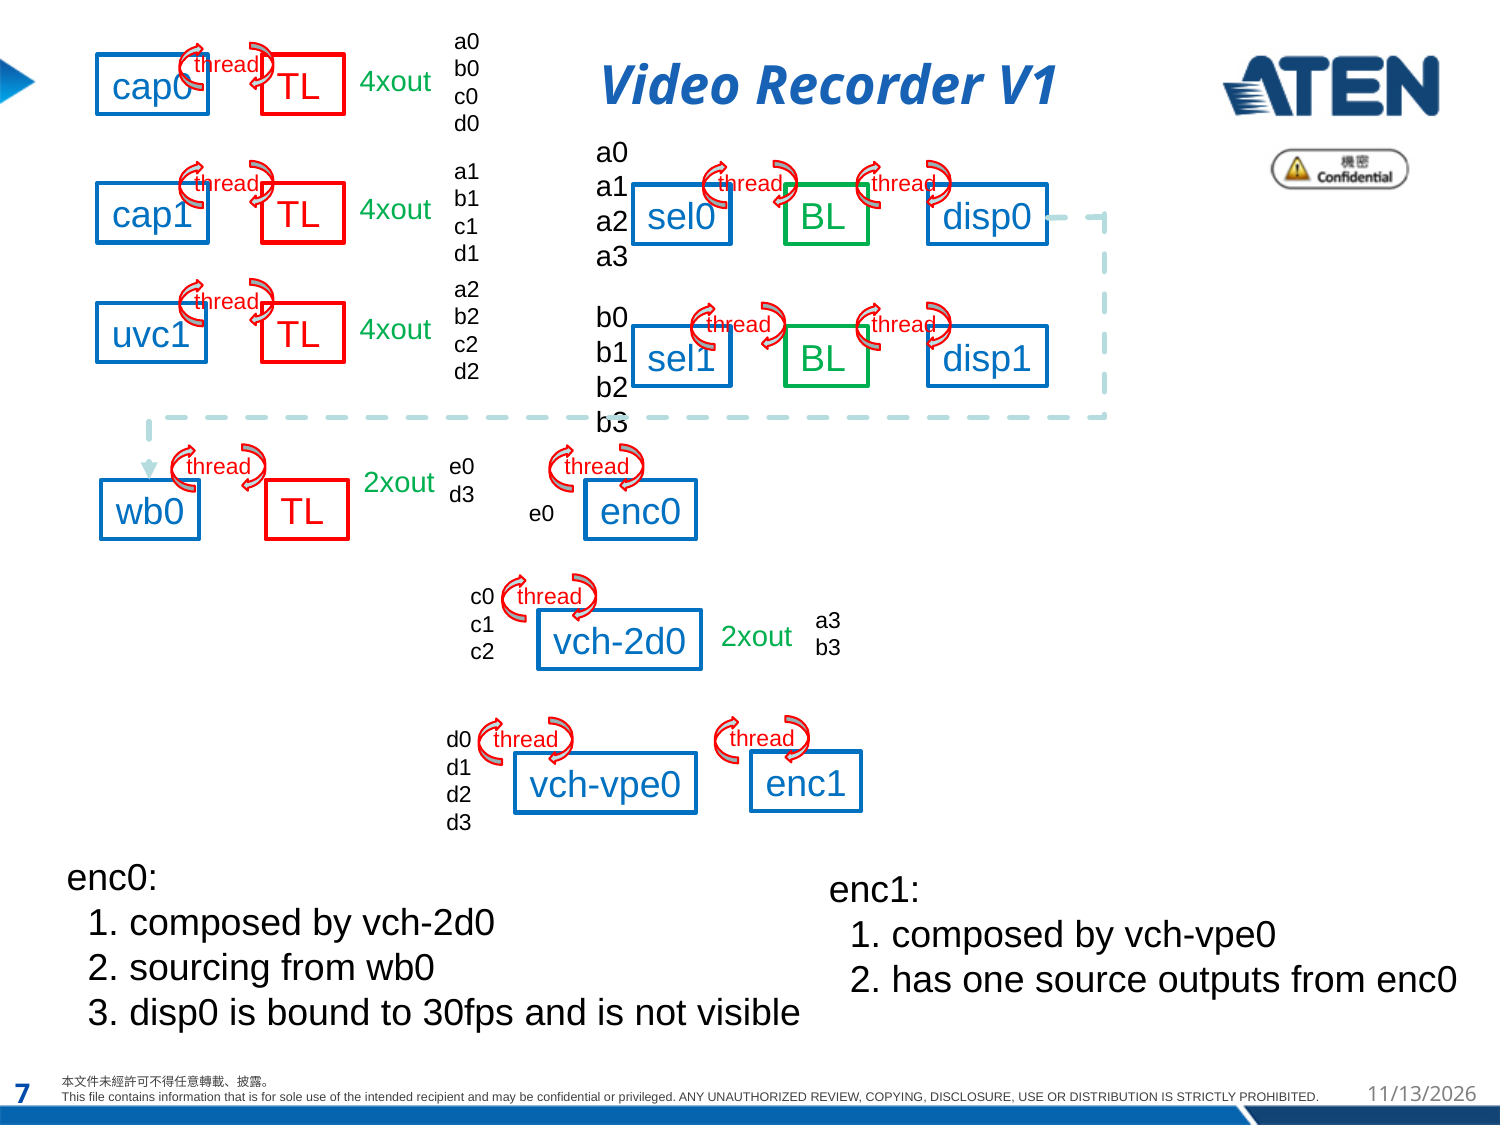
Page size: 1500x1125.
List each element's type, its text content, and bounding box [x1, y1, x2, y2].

text_box wb0 [101, 479, 199, 540]
text_box a0 a1 a2 a3 [581, 125, 643, 280]
text_box 2xout [348, 456, 434, 506]
text_box [856, 303, 880, 350]
text_box enc0: 1. composed by vch-2d0 2. sourcing from wb0 3. disp0 is bound to 30fps and is not visible [51, 846, 816, 1041]
text_box thread [856, 160, 949, 203]
text_box c0 c1 c2 [455, 574, 510, 672]
text_box [549, 717, 573, 764]
text_box [179, 161, 203, 209]
text_box thread [766, 302, 786, 320]
text_box thread [502, 574, 595, 617]
text_box TL [261, 54, 345, 115]
text_box [142, 462, 156, 480]
text_box thread [554, 717, 574, 760]
text_box TL [261, 182, 345, 243]
text_box thread [171, 444, 264, 487]
text_box e0 [514, 491, 570, 534]
text_box sel0 [643, 184, 731, 245]
text_box [250, 160, 274, 208]
text_box [714, 716, 739, 764]
text_box thread [584, 601, 597, 617]
text_box e0 d3 [434, 444, 490, 514]
text_box b0 b1 b2 b3 [581, 290, 643, 444]
text_box thread [179, 160, 272, 203]
text_box thread [777, 160, 798, 203]
text_box thread [932, 302, 952, 345]
text_box thread [714, 715, 810, 758]
text_box 2xout [706, 609, 808, 660]
picture [0, 0, 1500, 1125]
text_box BL [785, 326, 868, 386]
text_box disp1 [927, 326, 1047, 386]
text_box a0 b0 c0 d0 [439, 19, 495, 144]
text_box thread [930, 160, 952, 203]
text_box thread [251, 278, 275, 321]
text_box thread [703, 160, 796, 203]
text_box thread [626, 444, 645, 487]
text_box [927, 160, 951, 208]
text_box [856, 161, 880, 209]
text_box Video Recorder V1 [584, 42, 1116, 123]
text_box 7 [0, 1068, 106, 1116]
text_box disp0 [927, 184, 1047, 245]
text_box cap1 [97, 182, 208, 243]
text_box thread [248, 444, 267, 487]
text_box [179, 43, 203, 91]
text_box uvc1 [97, 302, 206, 363]
text_box vch-vpe0 [514, 753, 697, 813]
text_box thread [856, 302, 949, 345]
text_box enc1: 1. composed by vch-vpe0 2. has one source outputs from enc0 [814, 857, 1473, 1008]
text_box [773, 160, 797, 208]
text_box thread [774, 329, 786, 345]
text_box thread [549, 444, 642, 487]
text_box BL [785, 184, 868, 245]
text_box thread [691, 302, 784, 345]
text_box enc1 [750, 751, 862, 812]
text_box a3 b3 [800, 598, 856, 668]
text_box thread [478, 717, 571, 760]
text_box thread [254, 42, 275, 85]
text_box [502, 575, 526, 622]
text_box [242, 444, 266, 491]
text_box [171, 445, 195, 492]
text_box [620, 444, 644, 491]
text_box thread [580, 574, 597, 592]
text_box 4xout [344, 182, 439, 233]
text_box thread [253, 160, 275, 203]
text_box a2 b2 c2 d2 [439, 267, 495, 392]
text_box [549, 445, 573, 492]
text_box thread [179, 42, 272, 85]
text_box [785, 716, 809, 763]
text_box 8/15/2018 [1352, 1073, 1500, 1121]
text_box [761, 302, 786, 349]
text_box 4xout [344, 54, 439, 105]
text_box d0 d1 d2 d3 [431, 717, 487, 842]
text_box [179, 279, 203, 327]
text_box [927, 302, 951, 349]
text_box [572, 574, 597, 621]
text_box cap0 [97, 54, 208, 115]
text_box TL [265, 479, 349, 540]
text_box sel1 [643, 326, 731, 386]
text_box 4xout [344, 302, 439, 353]
text_box [691, 303, 715, 350]
text_box enc0 [585, 479, 696, 540]
text_box [250, 278, 274, 326]
text_box a1 b1 c1 d1 [439, 149, 495, 267]
text_box vch-2d0 [538, 609, 701, 670]
text_box [478, 718, 502, 765]
text_box thread [179, 278, 272, 321]
text_box [703, 161, 727, 209]
text_box TL [261, 302, 345, 363]
text_box [250, 42, 274, 90]
